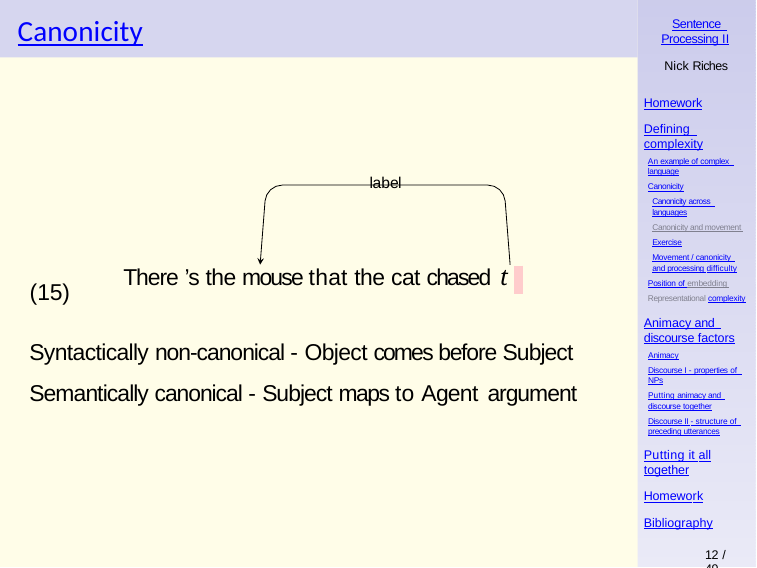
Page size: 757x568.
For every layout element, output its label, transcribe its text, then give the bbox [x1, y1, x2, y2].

text_box Bibliography [641, 515, 716, 530]
text_box Homework [641, 489, 705, 504]
text_box There ’s the mouse that the cat chased t [121, 260, 524, 290]
text_box Putting it all together [641, 448, 717, 478]
text_box (15) [27, 275, 73, 306]
text_box Sentence Processing II [659, 13, 735, 46]
text_box [260, 185, 511, 265]
text_box [257, 257, 264, 265]
title Canonicity [15, 9, 147, 108]
text_box Animacy and discourse factors Animacy Discourse I - properties of NPs Putting animacy and discourse together Discourse II - structure of preceding utterances [641, 312, 746, 437]
slide_number 12 / 49 [698, 548, 745, 568]
picture [637, 0, 756, 567]
text_box Nick Riches Homework [641, 56, 732, 111]
text_box label [367, 170, 403, 192]
text_box [0, 0, 638, 58]
text_box Defining complexity An example of complex language Canonicity Canonicity across languages Canonicity and movement Exercise Movement / canonicity and processing difficulty Position of embedding Representational complexity [641, 118, 753, 304]
text_box Syntactically non-canonical - Object comes before Subject Semantically canonical - Subject maps to Agent argument [27, 321, 585, 407]
